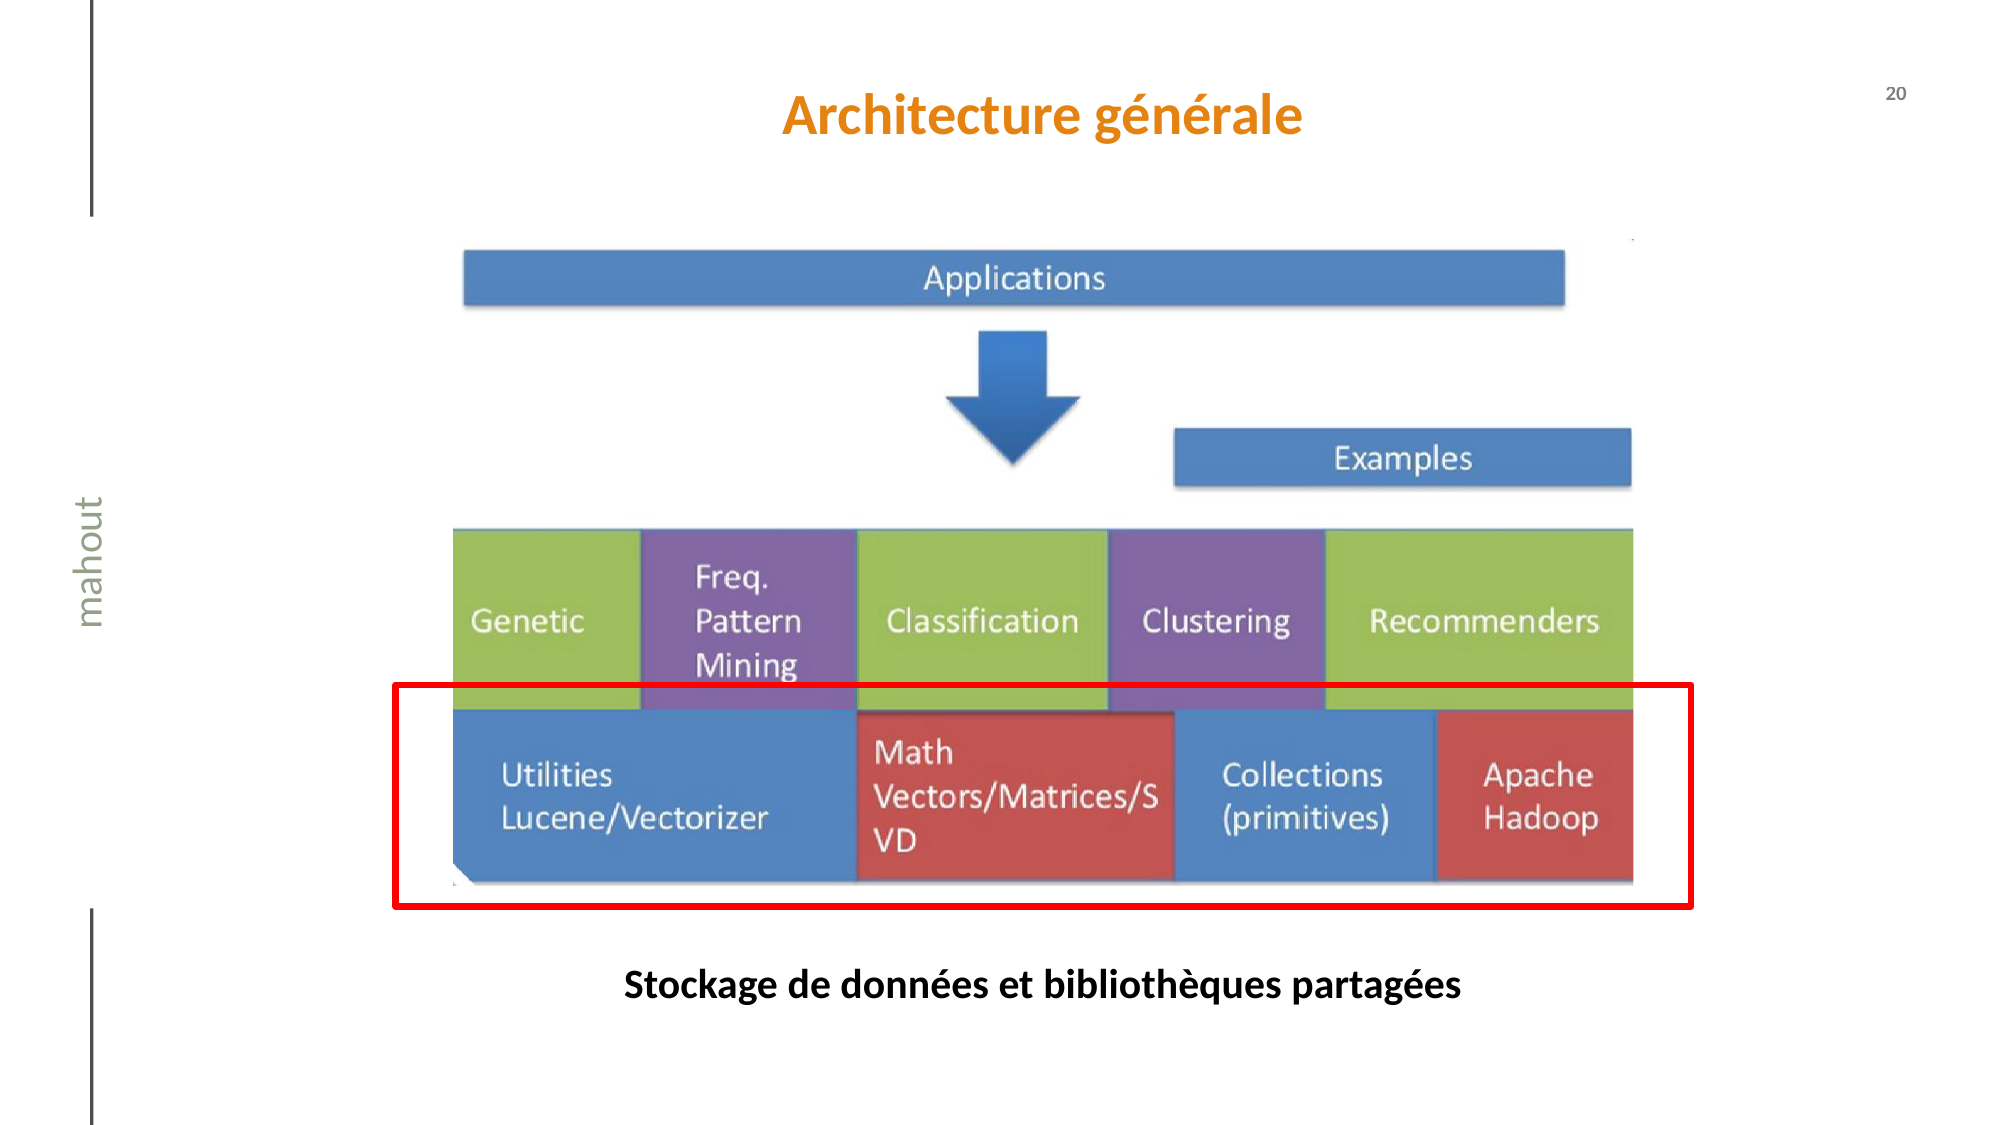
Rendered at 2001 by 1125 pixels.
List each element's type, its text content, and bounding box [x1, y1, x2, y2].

text_box mahout [52, 427, 118, 699]
text_box [395, 684, 1692, 907]
text_box Architecture générale [767, 69, 1319, 154]
text_box Stockage de données et bibliothèques partagées [543, 949, 1544, 1015]
picture [452, 239, 1634, 886]
